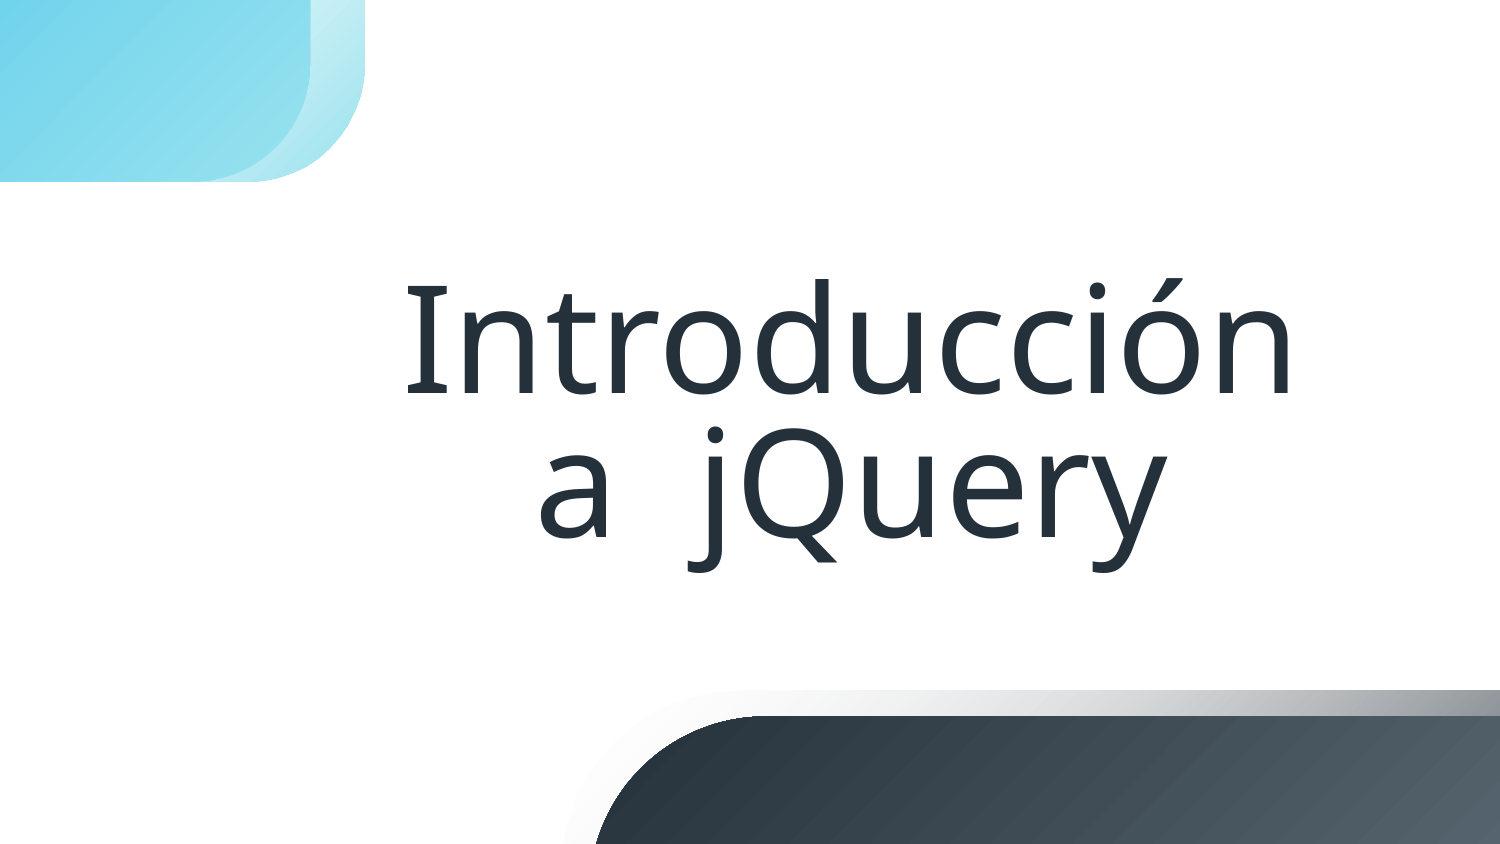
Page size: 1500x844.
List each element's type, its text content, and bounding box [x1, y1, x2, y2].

title Introducción a jQuery [380, 214, 1323, 630]
